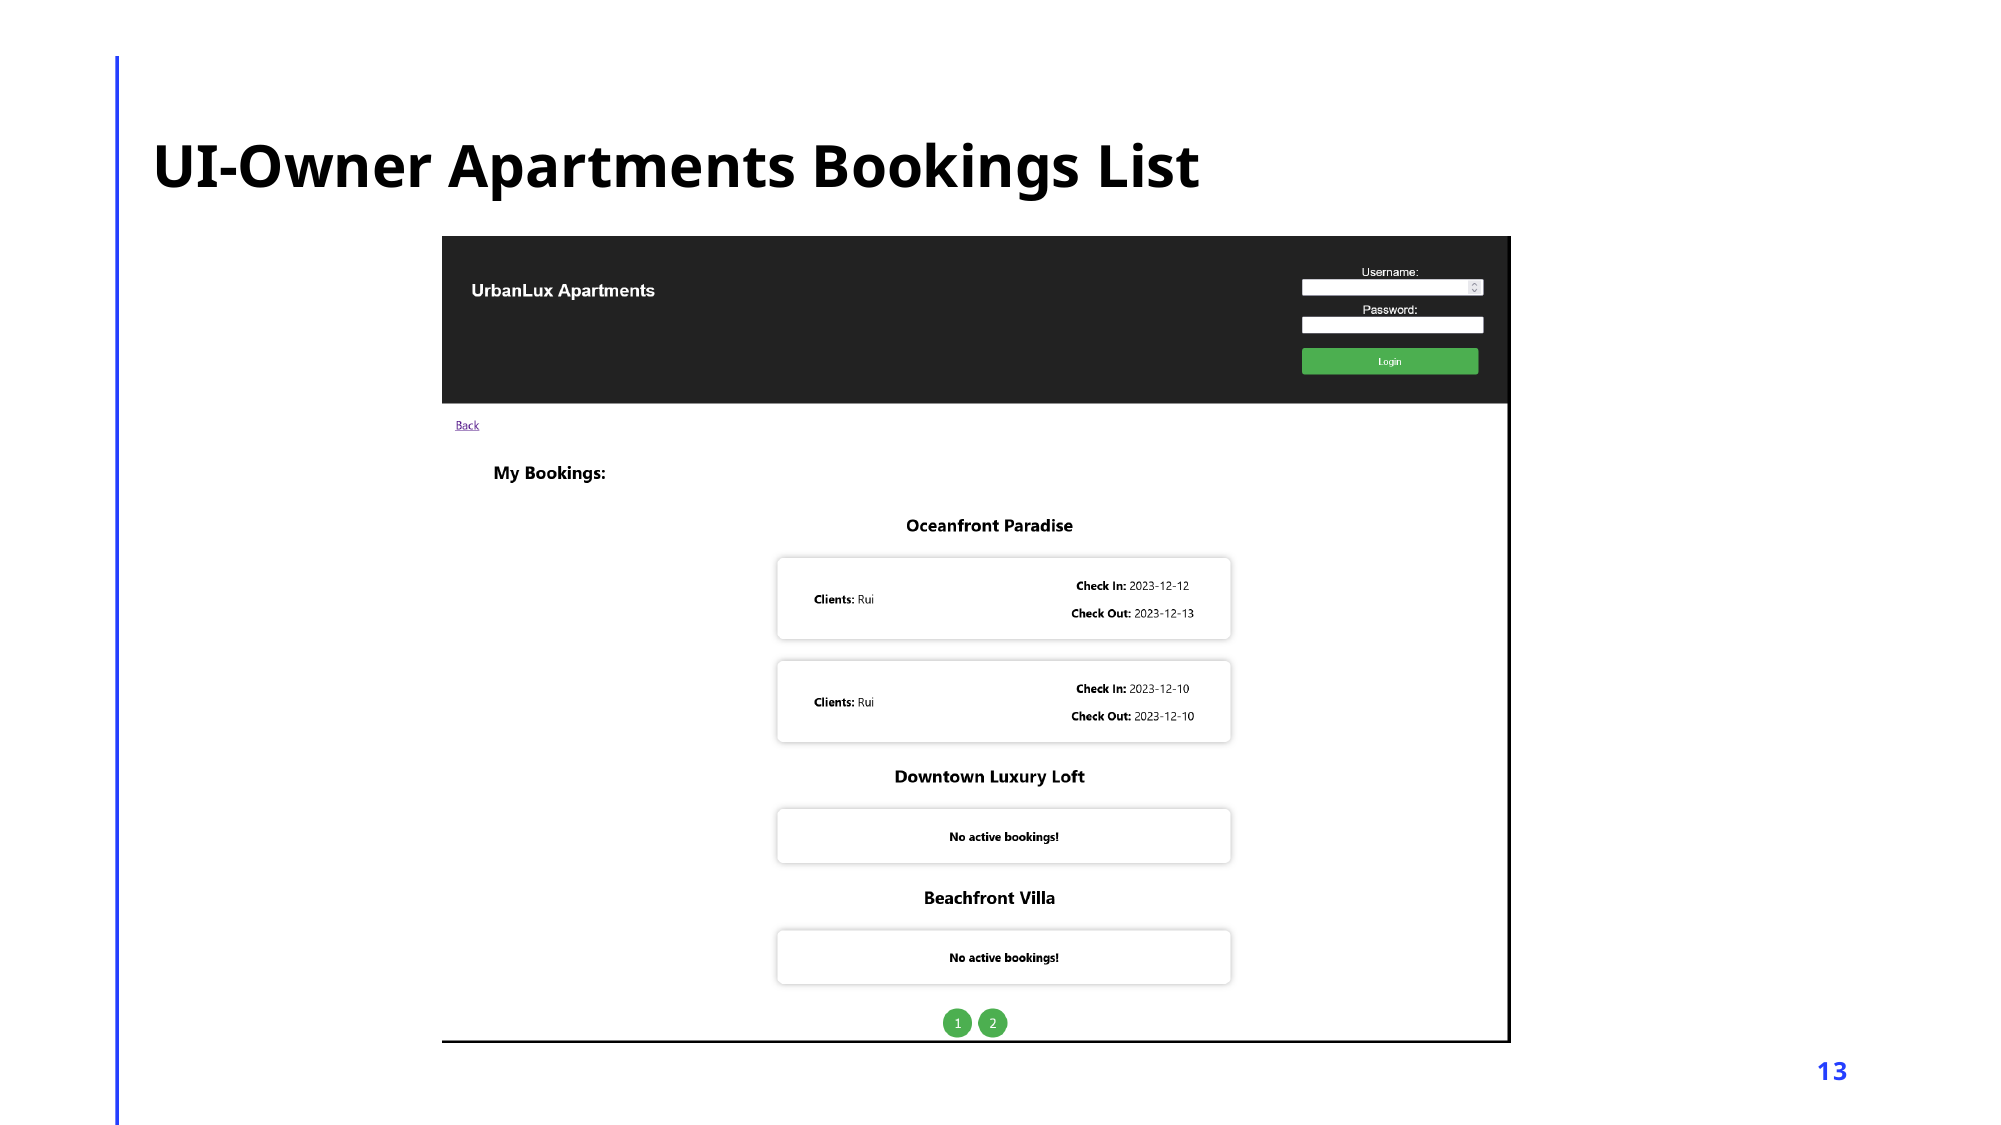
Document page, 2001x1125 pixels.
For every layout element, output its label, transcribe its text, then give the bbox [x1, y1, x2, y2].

title UI-Owner Apartments Bookings List [137, 59, 1863, 278]
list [442, 236, 1511, 1043]
slide_number 13 [1412, 1042, 1863, 1103]
